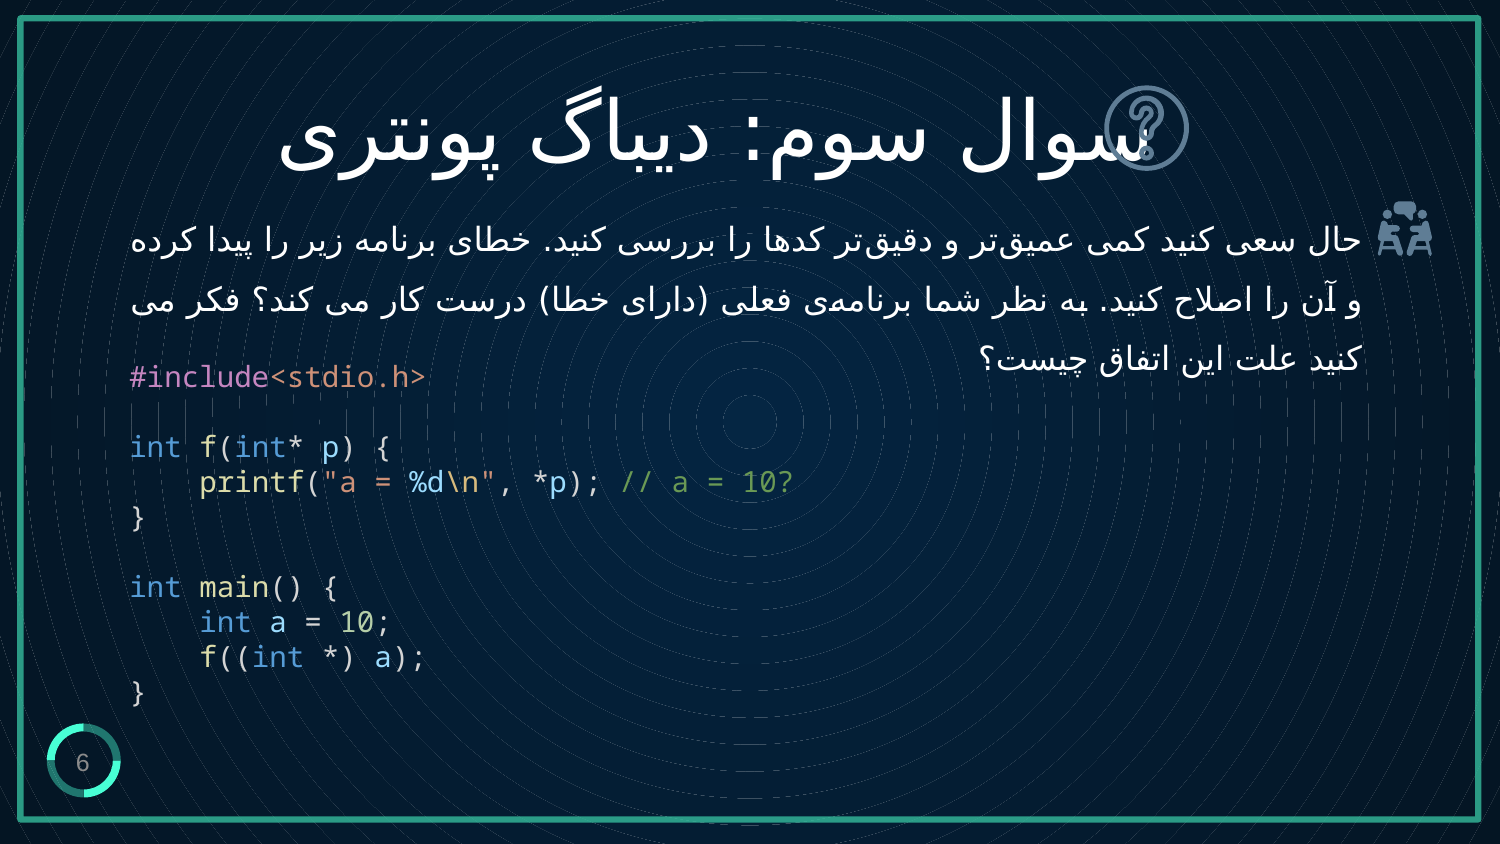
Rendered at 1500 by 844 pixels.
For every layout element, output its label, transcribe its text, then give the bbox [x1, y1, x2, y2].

title حال سعی کنید کمی عمیق‌تر و دقیق‌تر کدها را بررسی کنید. خطای برنامه زیر را پیدا کرده و آن را اصلاح کنید. به نظر شما برنامه‌ی فعلی (دارای خطا) درست کار می کند؟ فکر می کنید علت این اتفاق چیست؟ [114, 201, 1378, 374]
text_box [1104, 85, 1190, 172]
text_box سوال سوم: دیباگ پونتری [226, 70, 1205, 185]
slide_number 6 [51, 732, 115, 790]
text_box #include<stdio.h> int f(int* p) { printf("a = %d\n", *p); // a = 10? } int main() { int a = 10; f((int *) a); } [114, 351, 865, 716]
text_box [1377, 201, 1433, 257]
